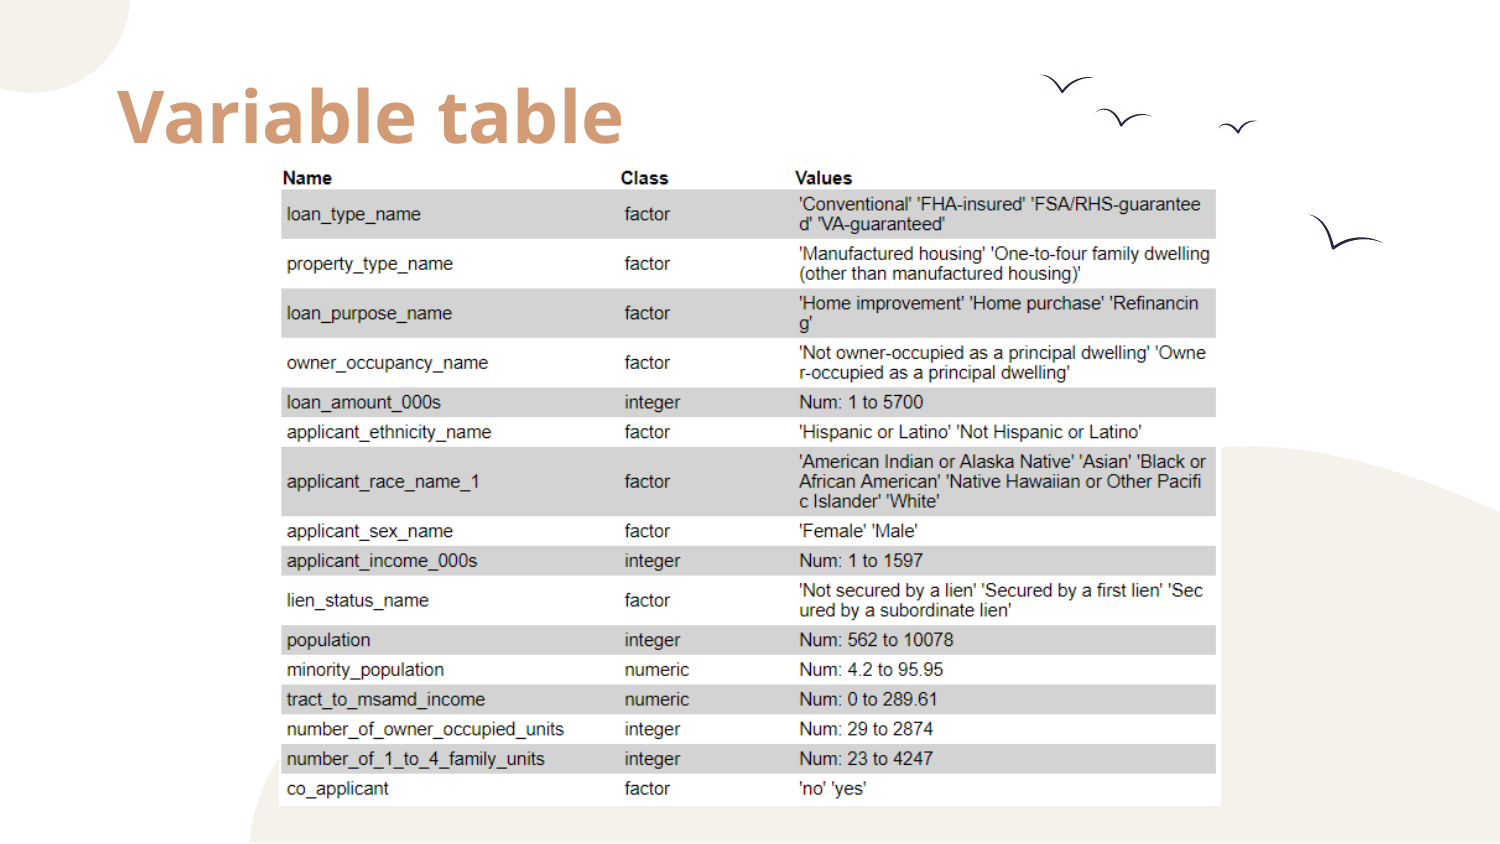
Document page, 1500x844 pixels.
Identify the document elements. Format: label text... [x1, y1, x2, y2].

picture [279, 161, 1221, 806]
title Variable table [101, 67, 1353, 162]
